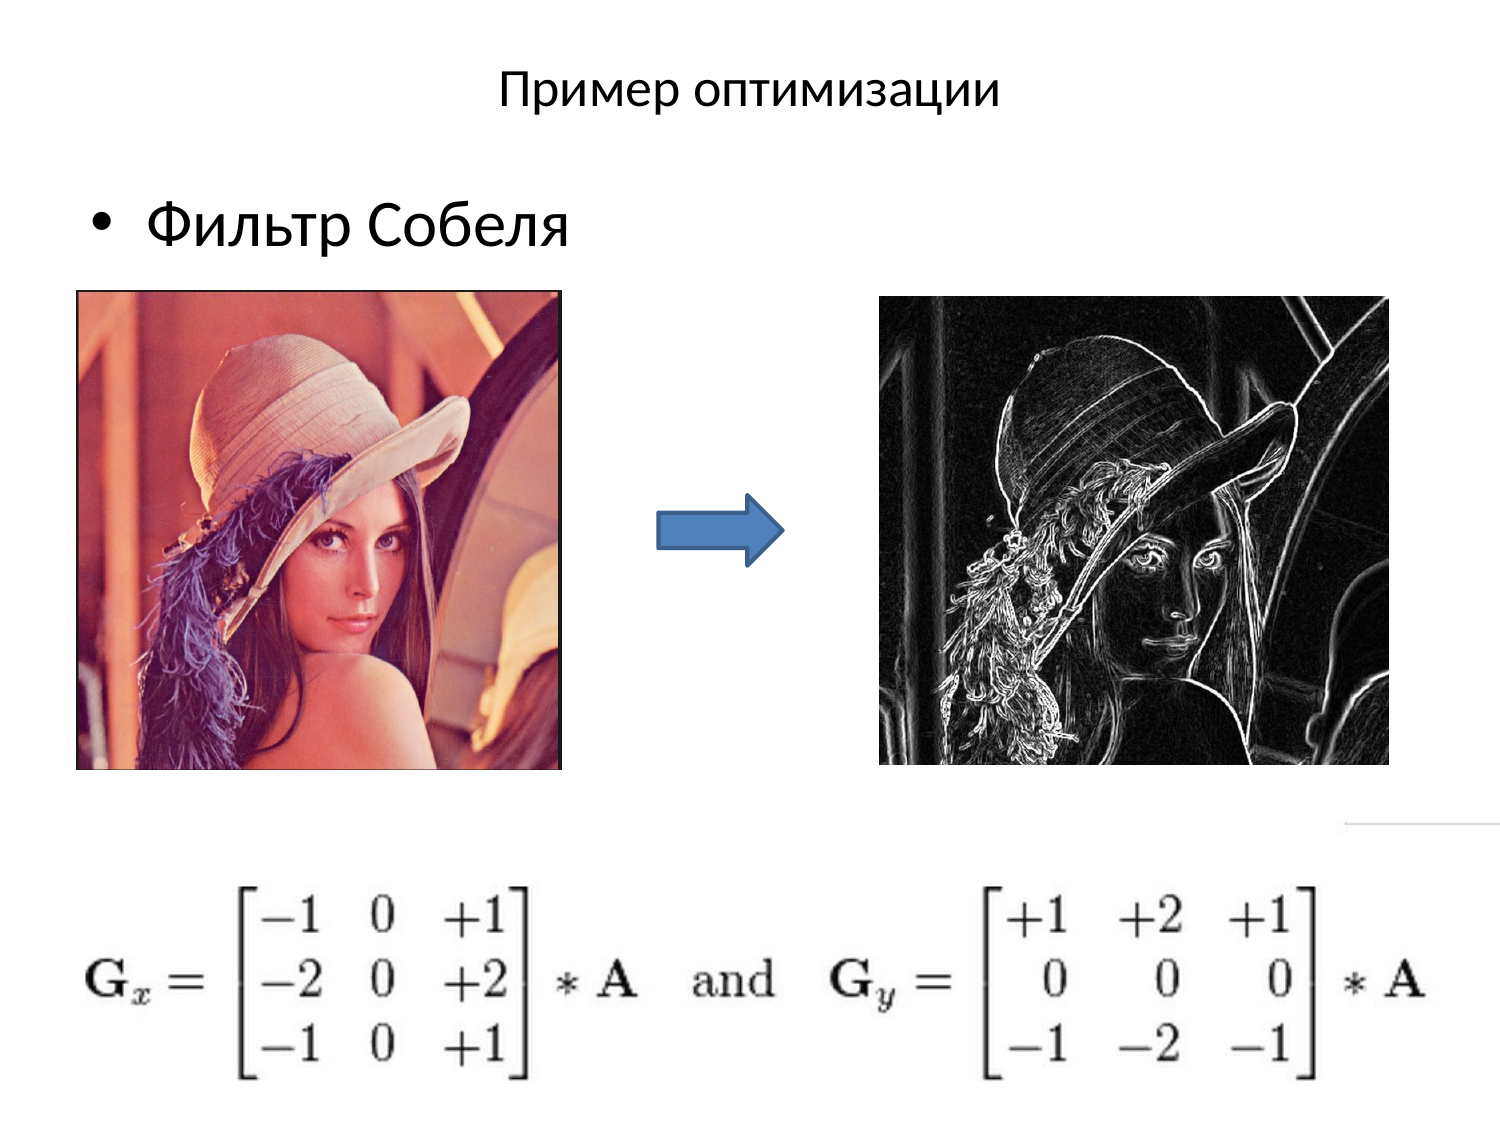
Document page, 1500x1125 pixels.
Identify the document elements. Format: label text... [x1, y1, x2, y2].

picture [76, 289, 562, 771]
list Фильтр Собеля [75, 172, 1425, 291]
picture [879, 296, 1389, 765]
text_box [656, 493, 785, 568]
title Пример оптимизации [75, 45, 1425, 126]
picture [0, 822, 1500, 1115]
